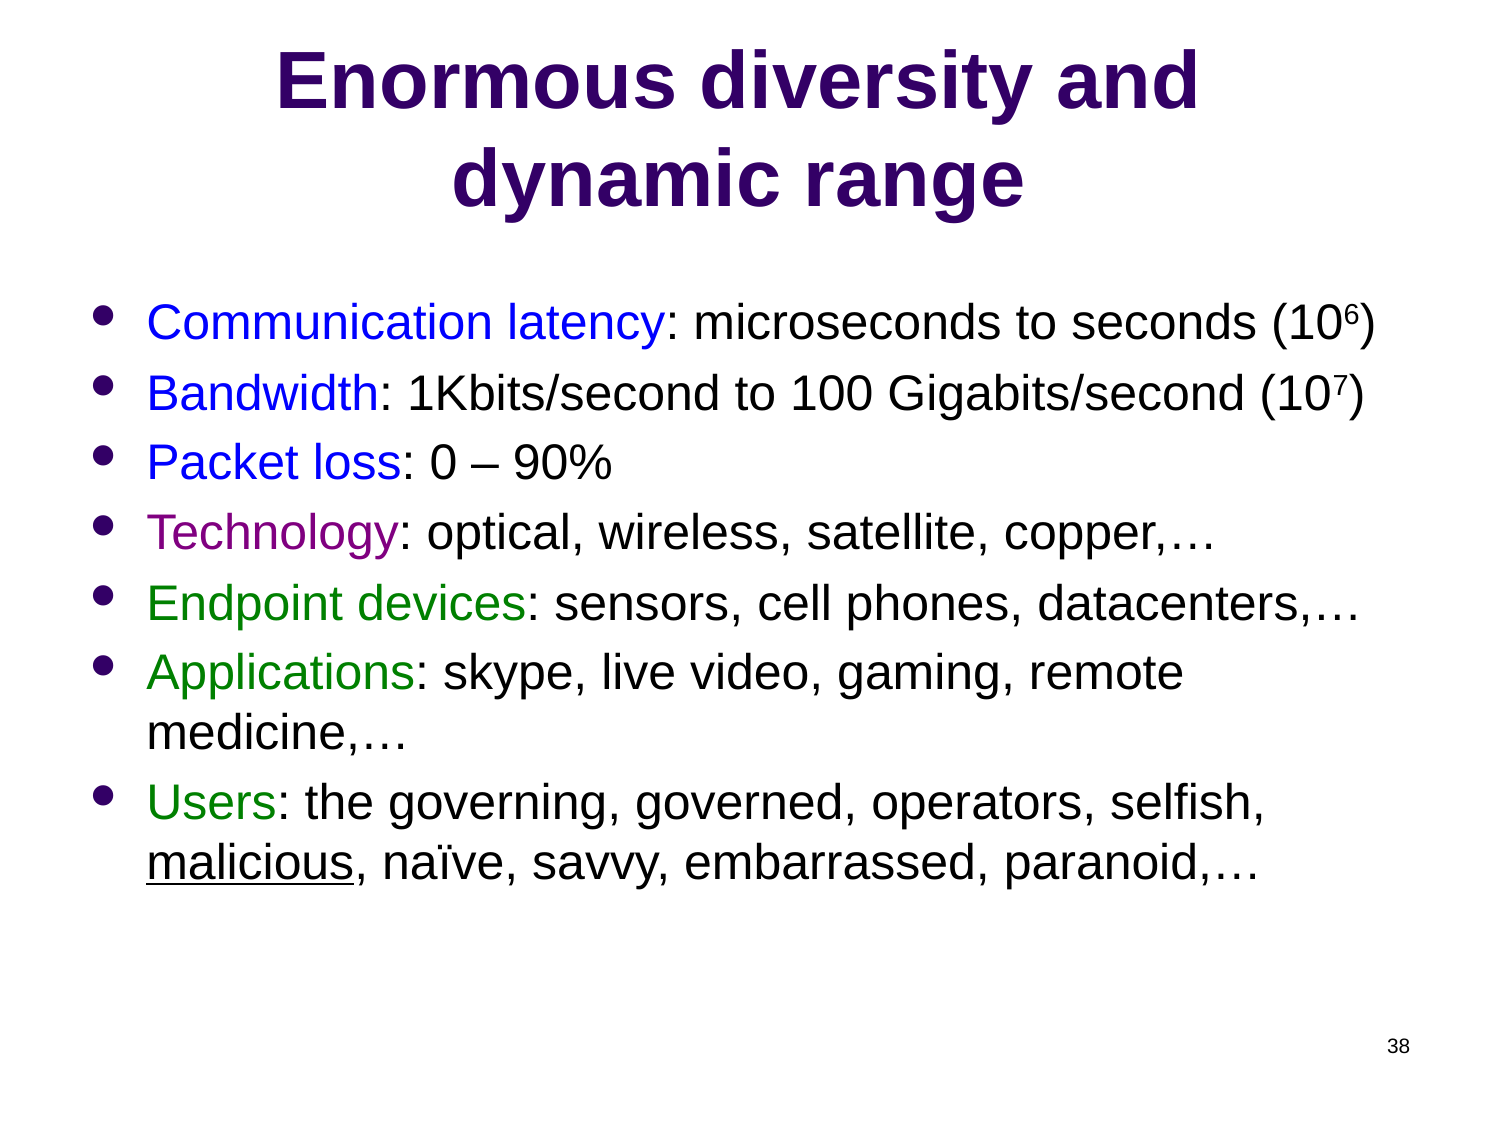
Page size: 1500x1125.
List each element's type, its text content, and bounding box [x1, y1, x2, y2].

list Communication latency: microseconds to seconds (106) Bandwidth: 1Kbits/second to 100 Gigabits/second (107) Packet loss: 0 – 90% Technology: optical, wireless, satellite, copper,… Endpoint devices: sensors, cell phones, datacenters,… Applications: skype, live video, gaming, remote medicine,… Users: the governing, governed, operators, selfish, malicious, naïve, savvy, embarrassed, paranoid,… [75, 212, 1425, 1006]
slide_number 38 [1074, 1024, 1426, 1101]
title Enormous diversity and dynamic range [0, 20, 1500, 163]
